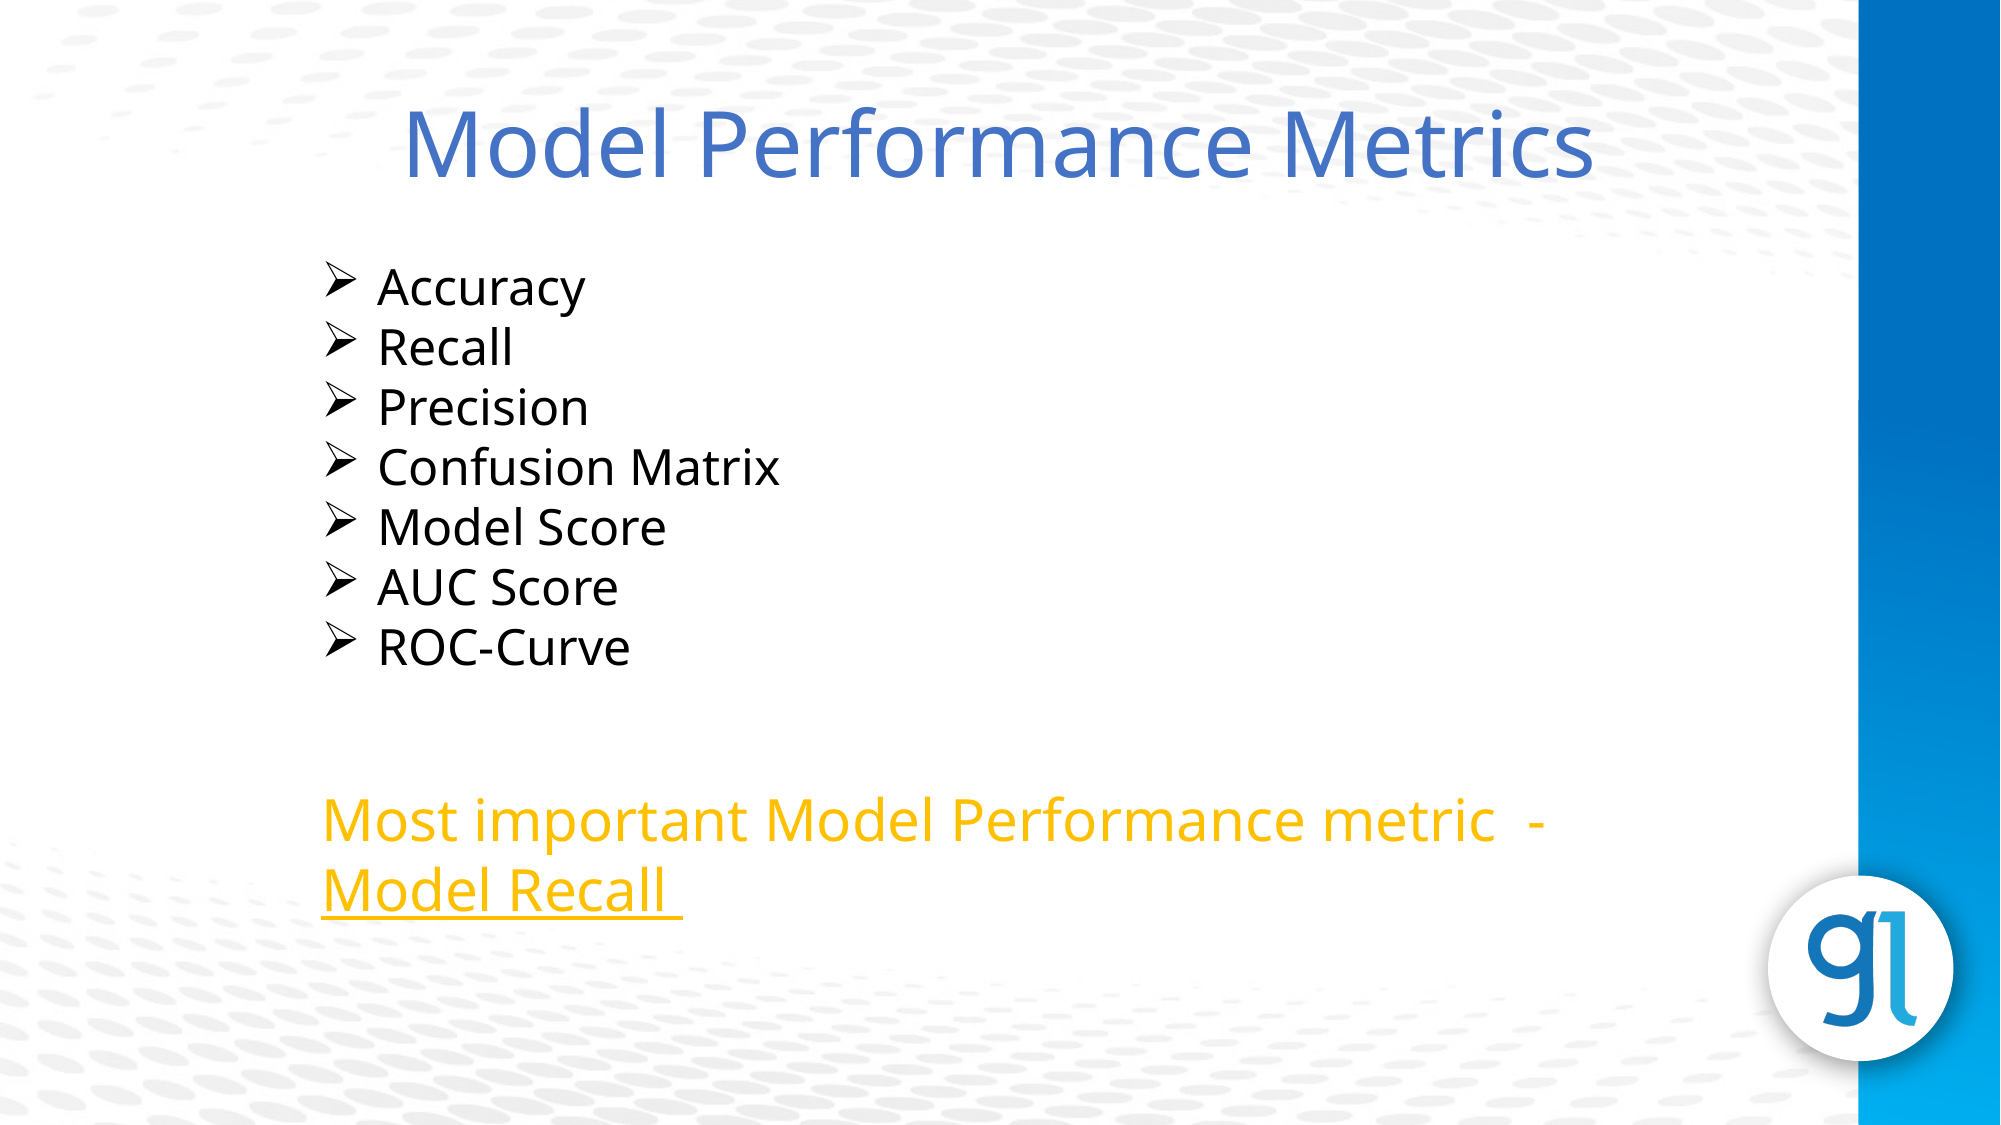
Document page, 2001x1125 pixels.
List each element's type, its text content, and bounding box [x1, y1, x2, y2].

picture [1798, 905, 1924, 1031]
text_box Model Performance Metrics [306, 78, 1694, 203]
picture [0, 0, 2000, 1125]
text_box Most important Model Performance metric - Model Recall [306, 775, 1653, 931]
text_box Accuracy Recall Precision Confusion Matrix Model Score AUC Score ROC-Curve [306, 247, 1385, 728]
